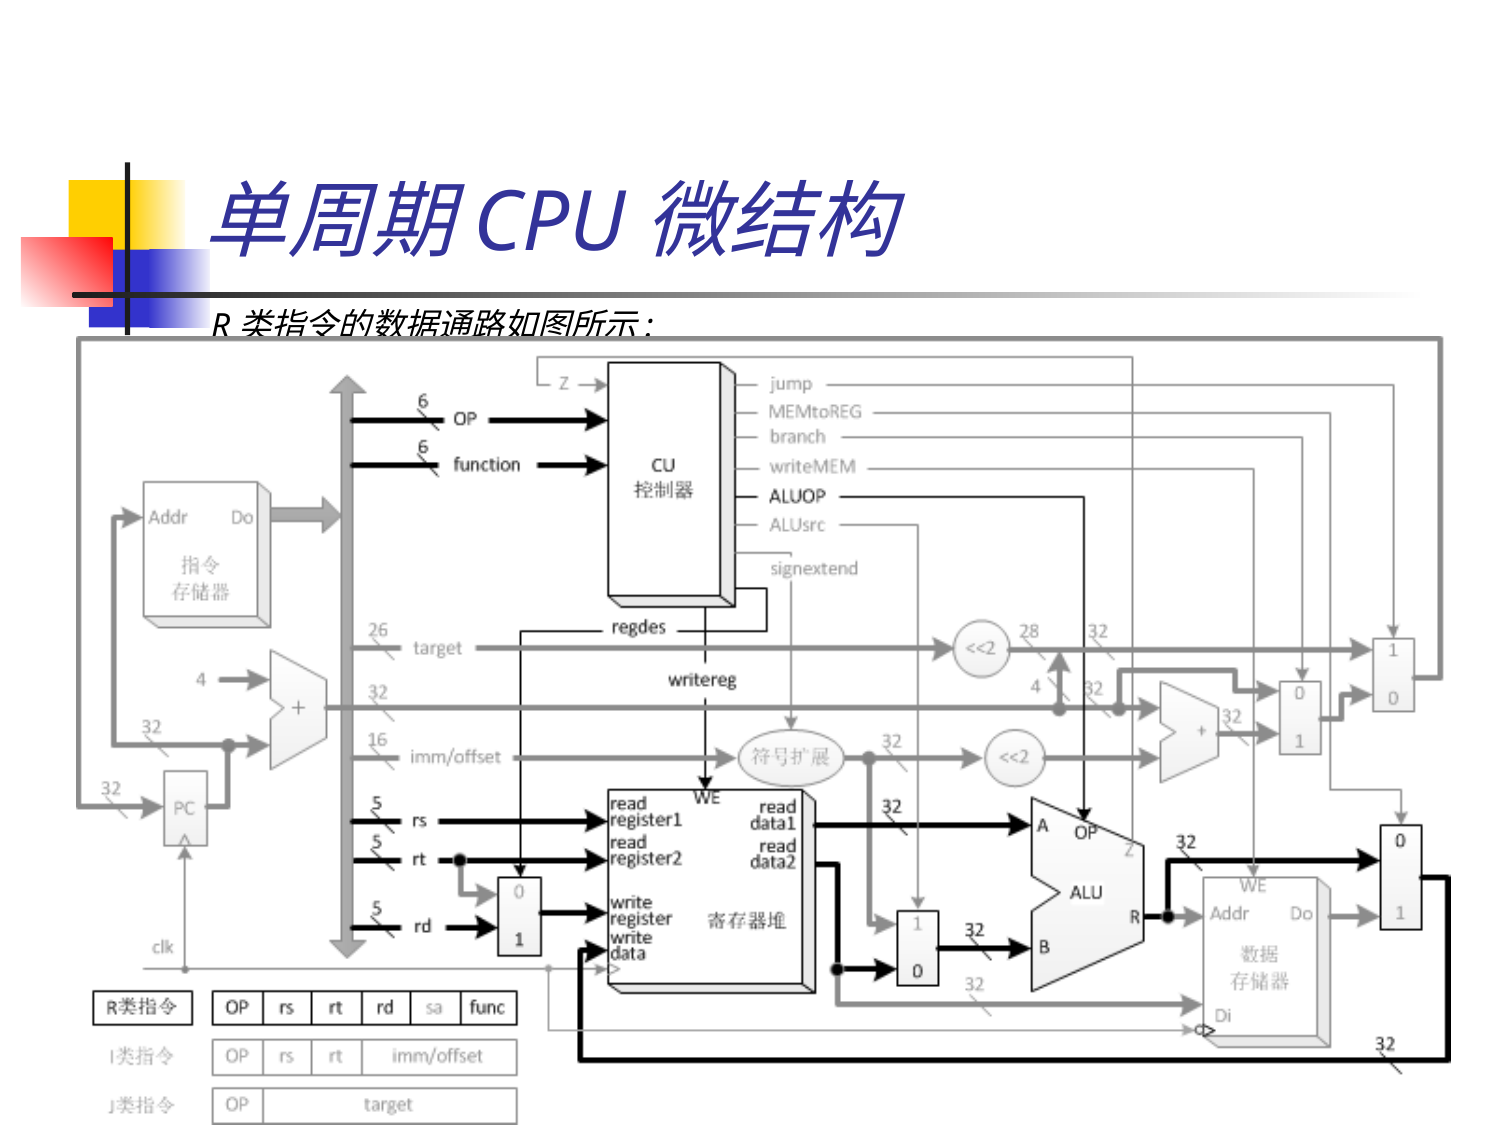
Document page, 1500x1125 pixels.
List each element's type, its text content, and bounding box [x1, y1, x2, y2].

title 单周期CPU微结构 [188, 171, 1468, 275]
picture [76, 336, 1451, 1125]
list R类指令的数据通路如图所示: [196, 296, 717, 335]
